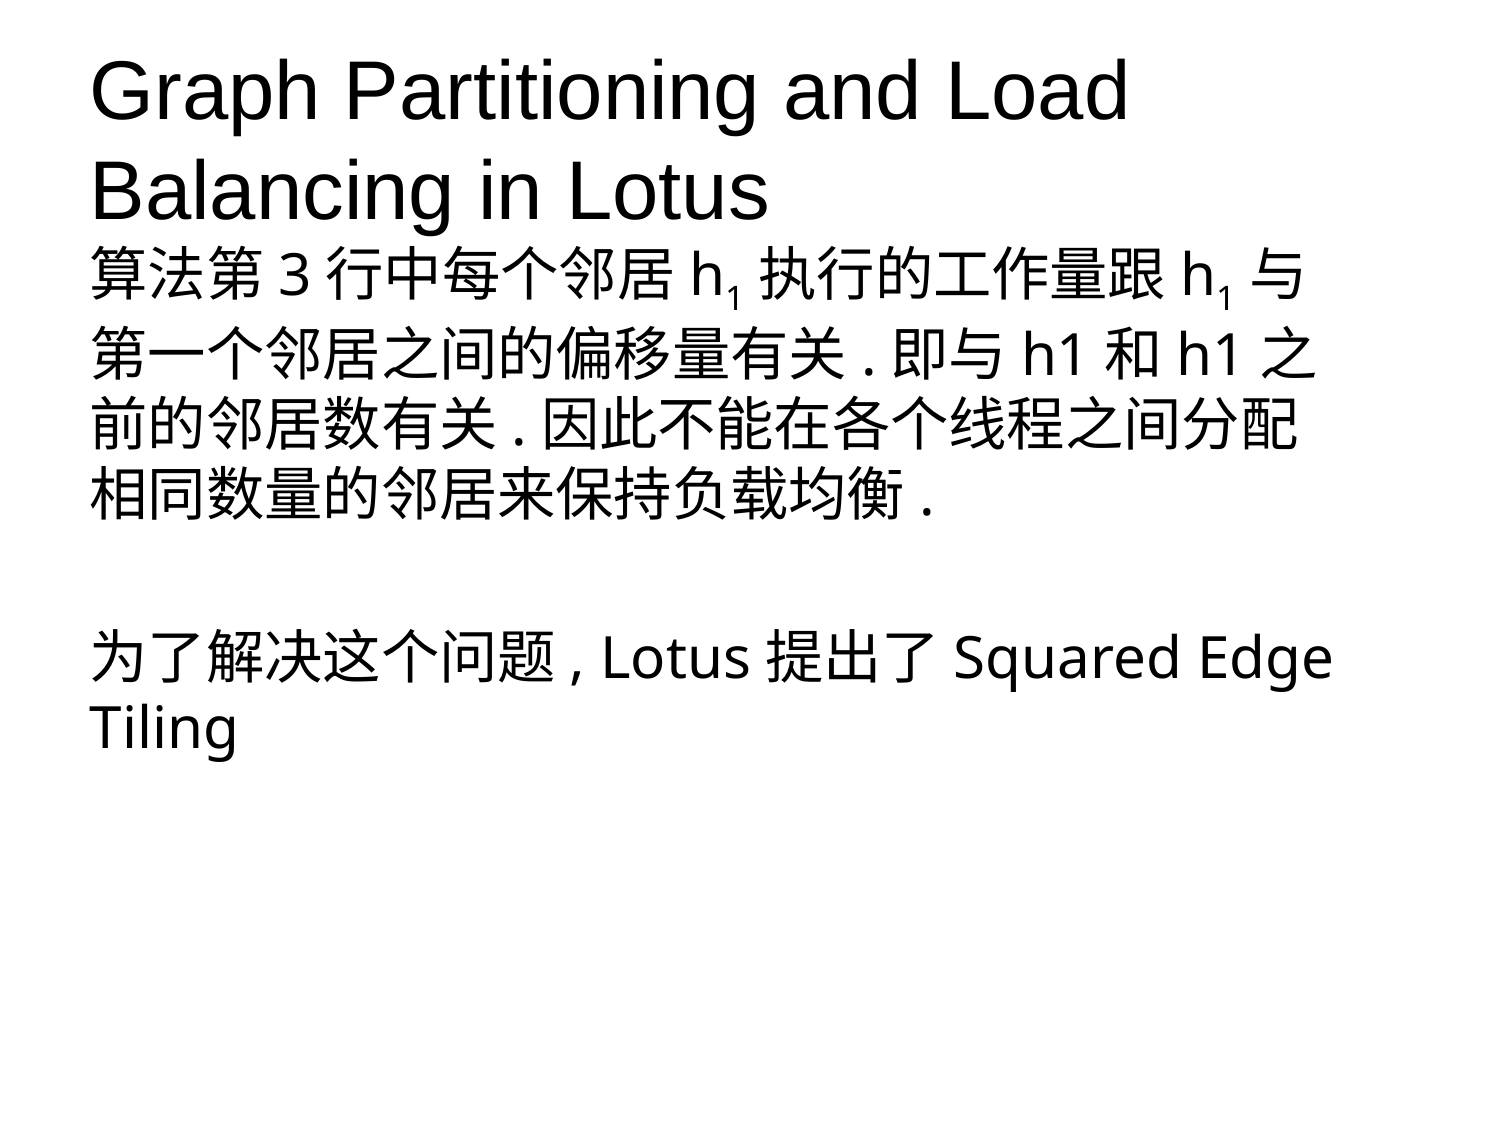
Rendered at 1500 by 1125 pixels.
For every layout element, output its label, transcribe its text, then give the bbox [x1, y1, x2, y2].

title Graph Partitioning and Load Balancing in Lotus [74, 42, 1426, 231]
list 算法第3行中每个邻居h1执行的工作量跟h1与第一个邻居之间的偏移量有关.即与h1和h1之前的邻居数有关.因此不能在各个线程之间分配相同数量的邻居来保持负载均衡. 为了解决这个问题, Lotus提出了Squared Edge Tiling [74, 229, 1350, 1006]
